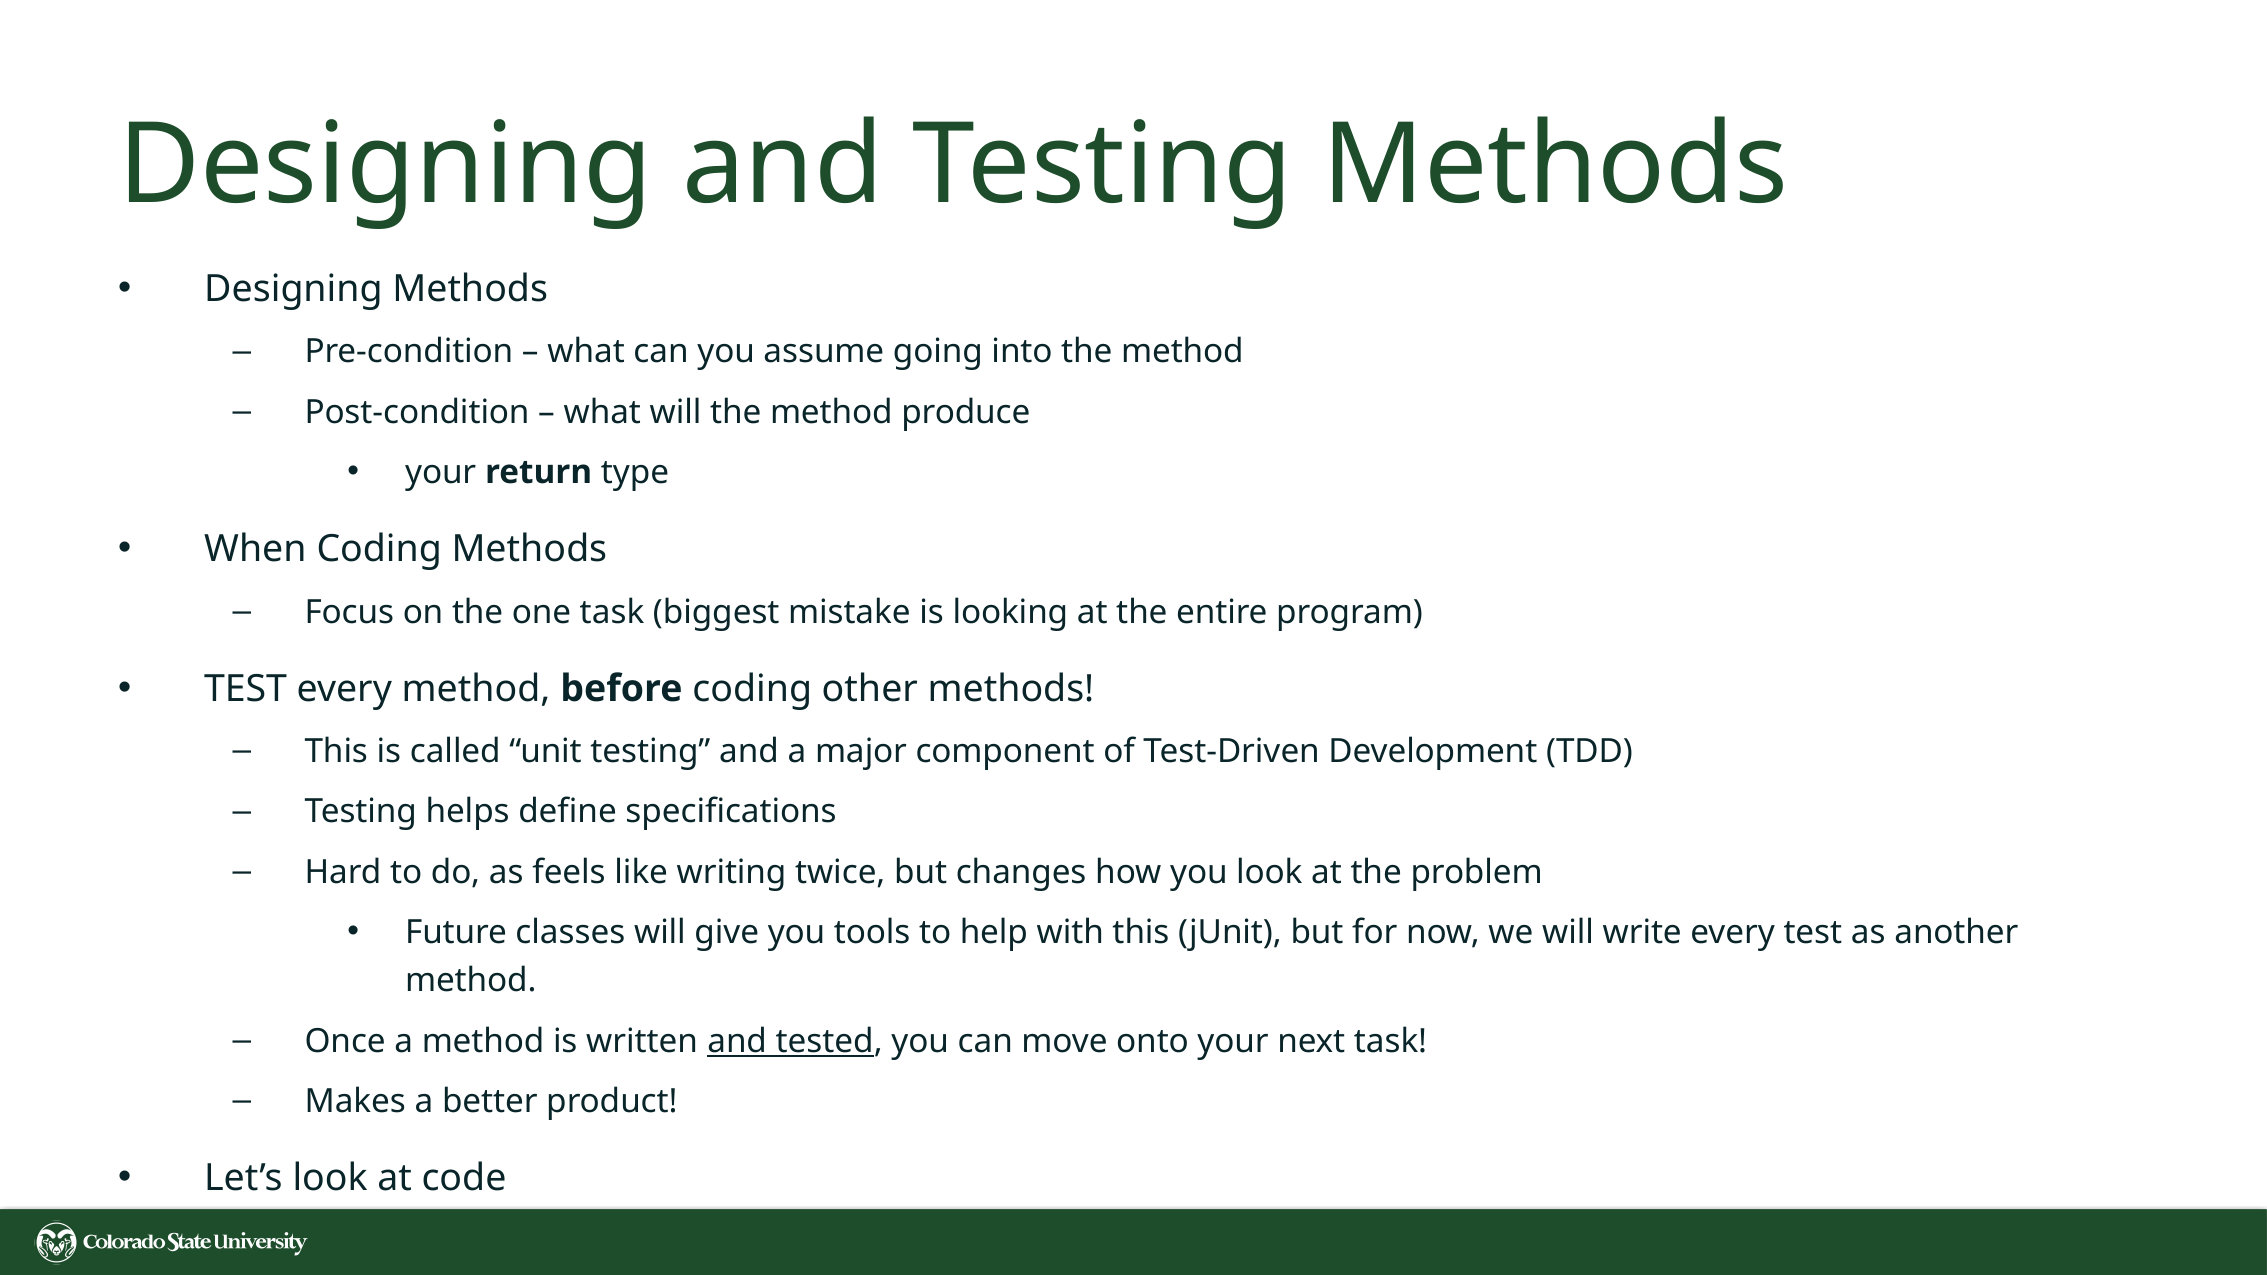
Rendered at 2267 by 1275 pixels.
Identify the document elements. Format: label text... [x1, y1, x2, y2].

list Designing Methods Pre-condition – what can you assume going into the method Post-condition – what will the method produce your return type When Coding Methods Focus on the one task (biggest mistake is looking at the entire program) TEST every method, before coding other methods! This is called “unit testing” and a major component of Test-Driven Development (TDD) Testing helps define specifications Hard to do, as feels like writing twice, but changes how you look at the problem Future classes will give you tools to help with this (jUnit), but for now, we will write every test as another method. Once a method is written and tested, you can move onto your next task! Makes a better product! Let’s look at code [103, 240, 2164, 1155]
picture [24, 1209, 319, 1275]
title Designing and Testing Methods [103, 73, 2164, 240]
